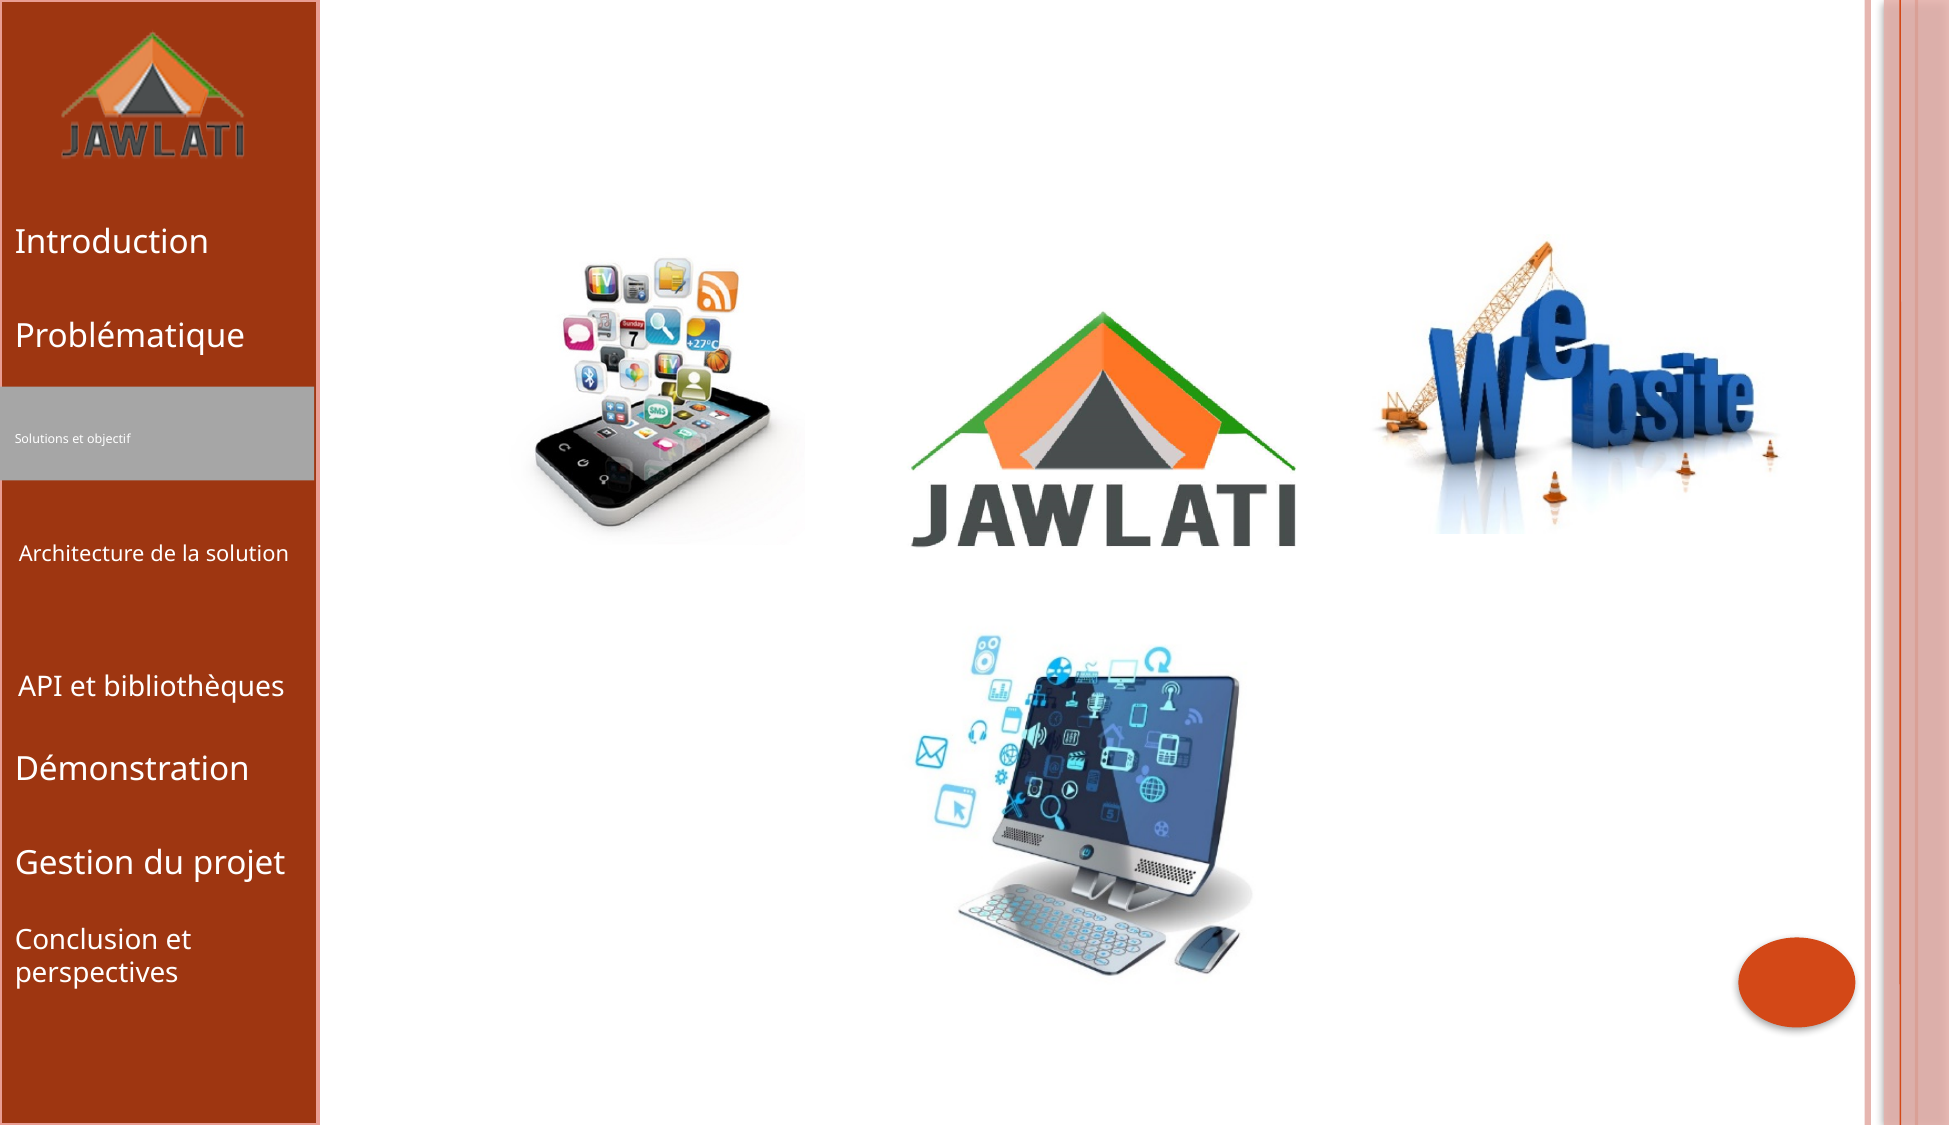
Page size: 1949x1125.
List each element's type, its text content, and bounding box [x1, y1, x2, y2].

text_box Démonstration [0, 724, 304, 811]
picture [493, 233, 805, 545]
text_box Architecture de la solution [2, 514, 309, 600]
picture [856, 292, 1356, 581]
text_box Introduction [0, 197, 304, 283]
text_box Solutions et objectif [0, 385, 316, 482]
picture [36, 22, 272, 177]
text_box Problématique [0, 291, 304, 377]
text_box Gestion du projet [0, 818, 304, 904]
picture [1360, 233, 1795, 535]
picture [891, 608, 1300, 999]
text_box API et bibliothèques [1, 642, 308, 729]
text_box [0, 0, 320, 1125]
text_box Conclusion et perspectives [0, 912, 304, 998]
